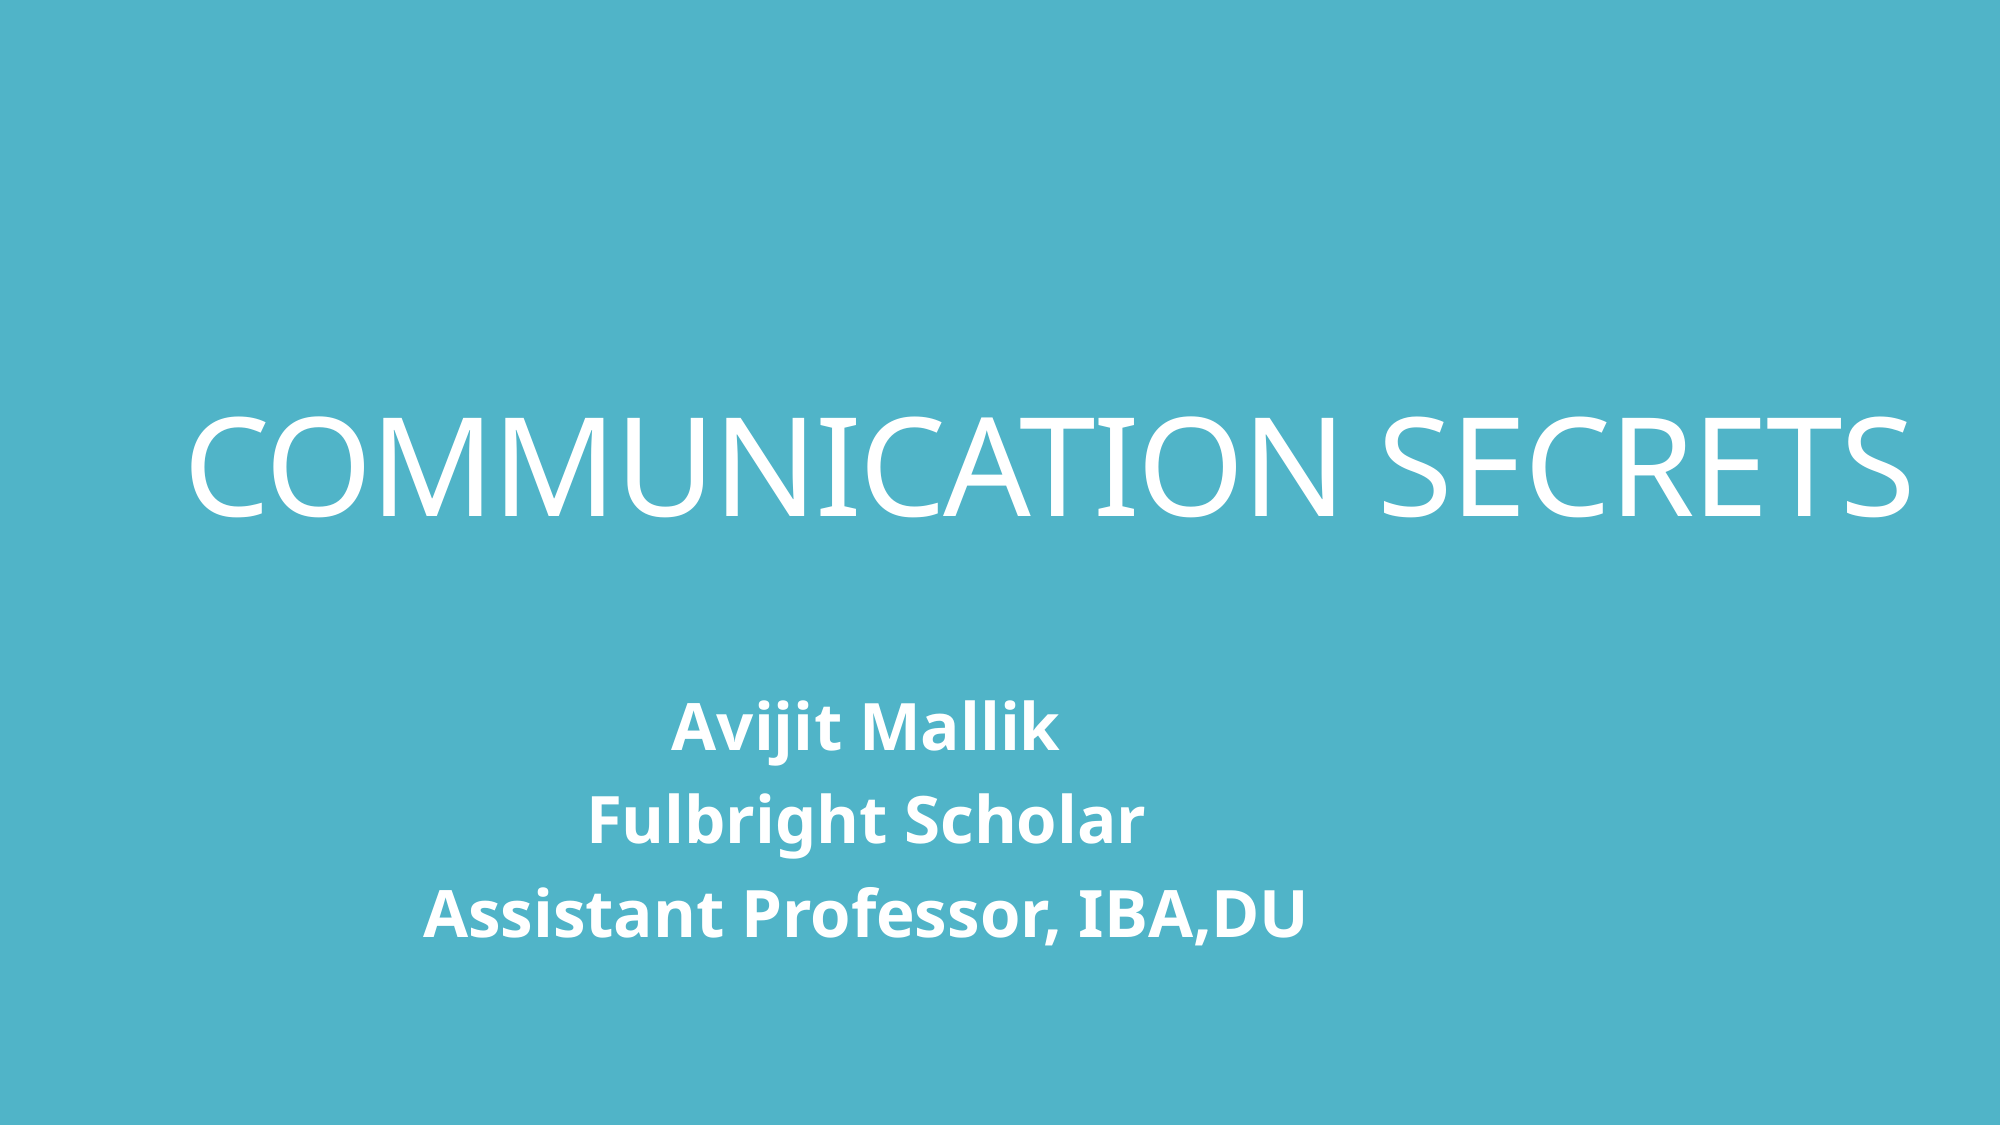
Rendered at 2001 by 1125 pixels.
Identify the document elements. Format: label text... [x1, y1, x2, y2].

subtitle Avijit Mallik Fulbright Scholar Assistant Professor, IBA,DU [109, 690, 1624, 961]
title COMMUNICATION SECRETS [168, 0, 1938, 550]
